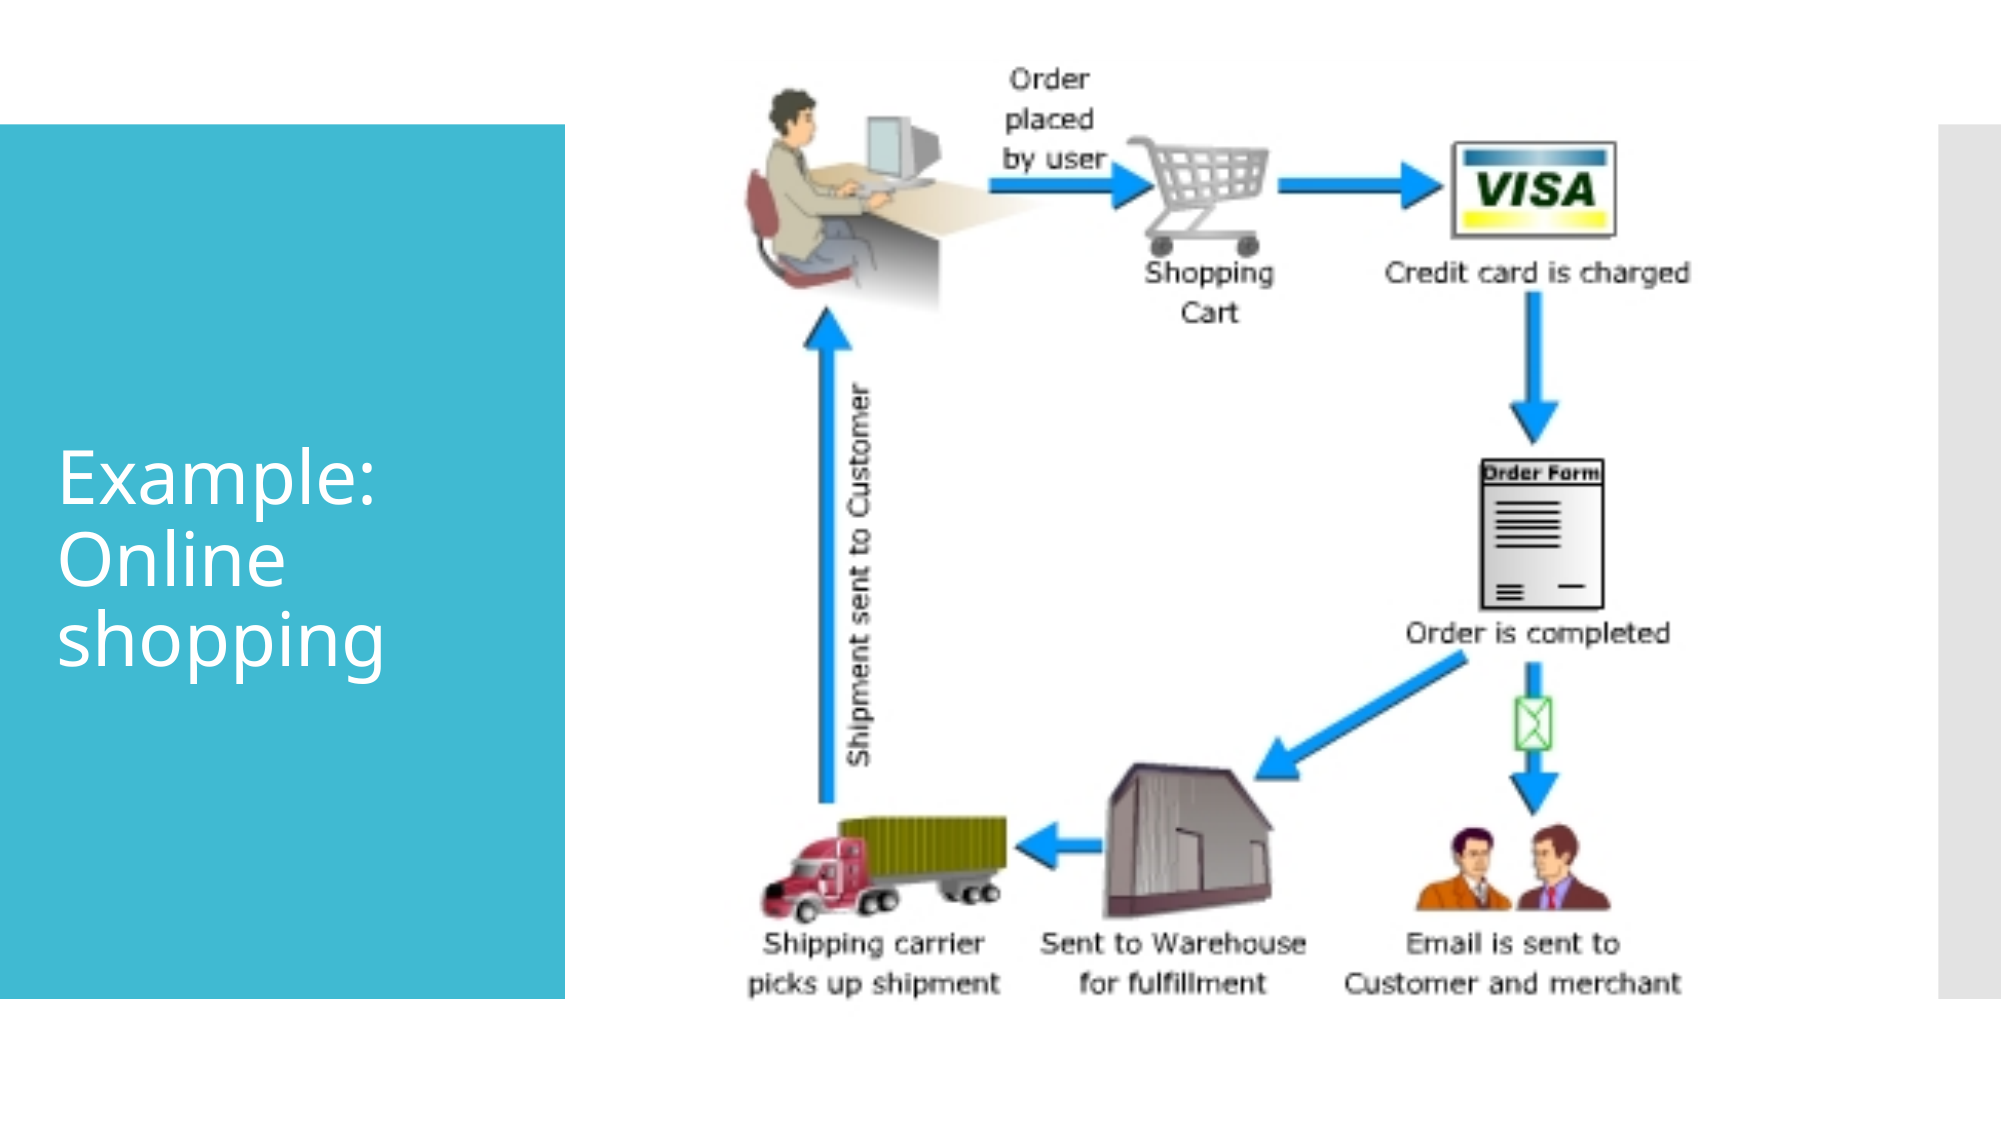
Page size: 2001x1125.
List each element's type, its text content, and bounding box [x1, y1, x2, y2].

title Example: Online shopping [41, 184, 525, 940]
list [724, 59, 1698, 1018]
